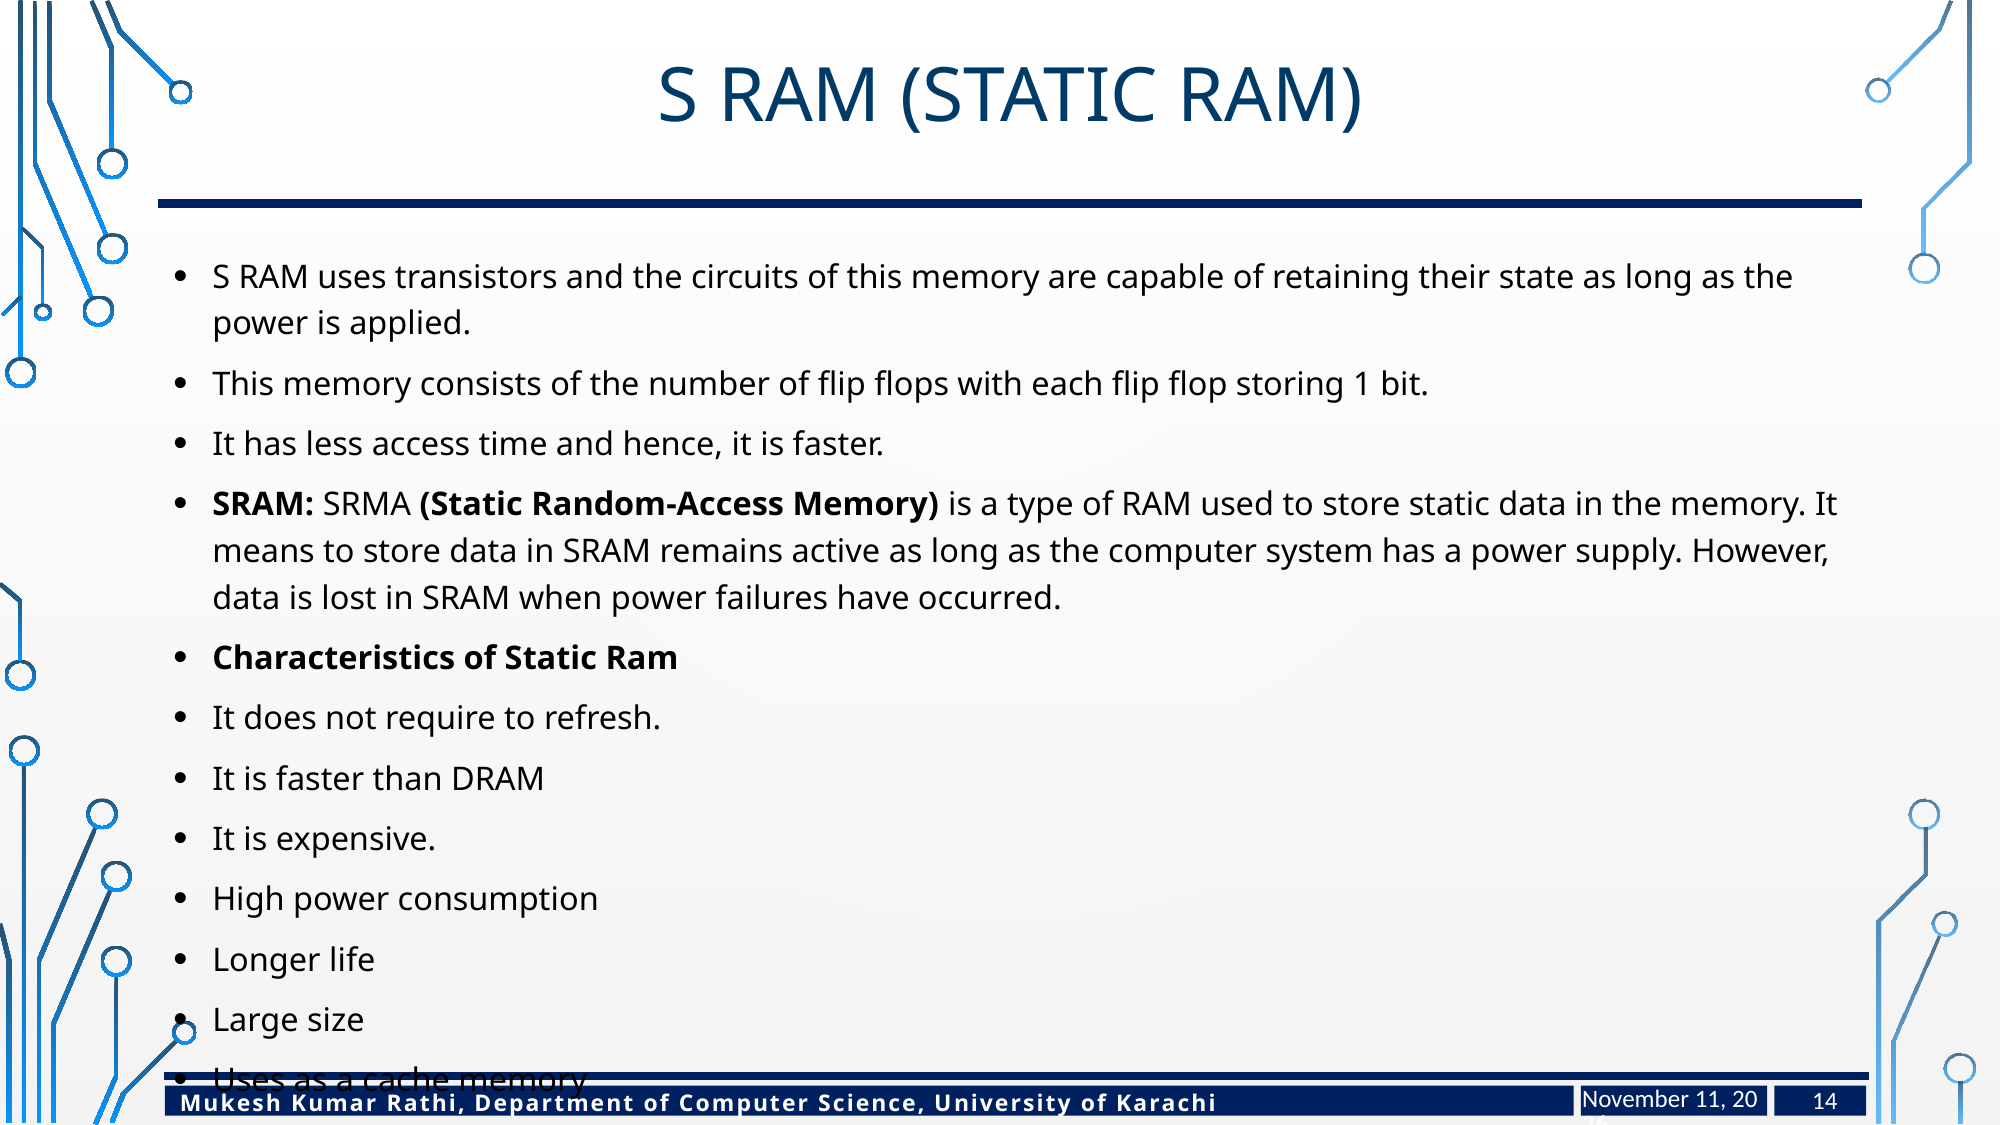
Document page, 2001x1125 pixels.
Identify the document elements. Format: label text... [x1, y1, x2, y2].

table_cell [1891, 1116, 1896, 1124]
slide_number 14 [1778, 1083, 1871, 1115]
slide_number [1582, 1080, 1764, 1115]
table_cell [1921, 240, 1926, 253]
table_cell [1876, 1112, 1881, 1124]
list S RAM uses transistors and the circuits of this memory are capable of retaining their state as long as the power is applied. This memory consists of the number of flip flops with each flip flop storing 1 bit. It has less access time and hence, it is faster. SRAM: SRMA (Static Random-Access Memory) is a type of RAM used to store static data in the memory. It means to store data in SRAM remains active as long as the computer system has a power supply. However, data is lost in SRAM when power failures have occurred. Characteristics of Static Ram It does not require to refresh. It is faster than DRAM It is expensive. High power consumption Longer life Large size Uses as a cache memory [158, 240, 1863, 1115]
title S RAM (Static RAM) [158, 11, 1863, 184]
